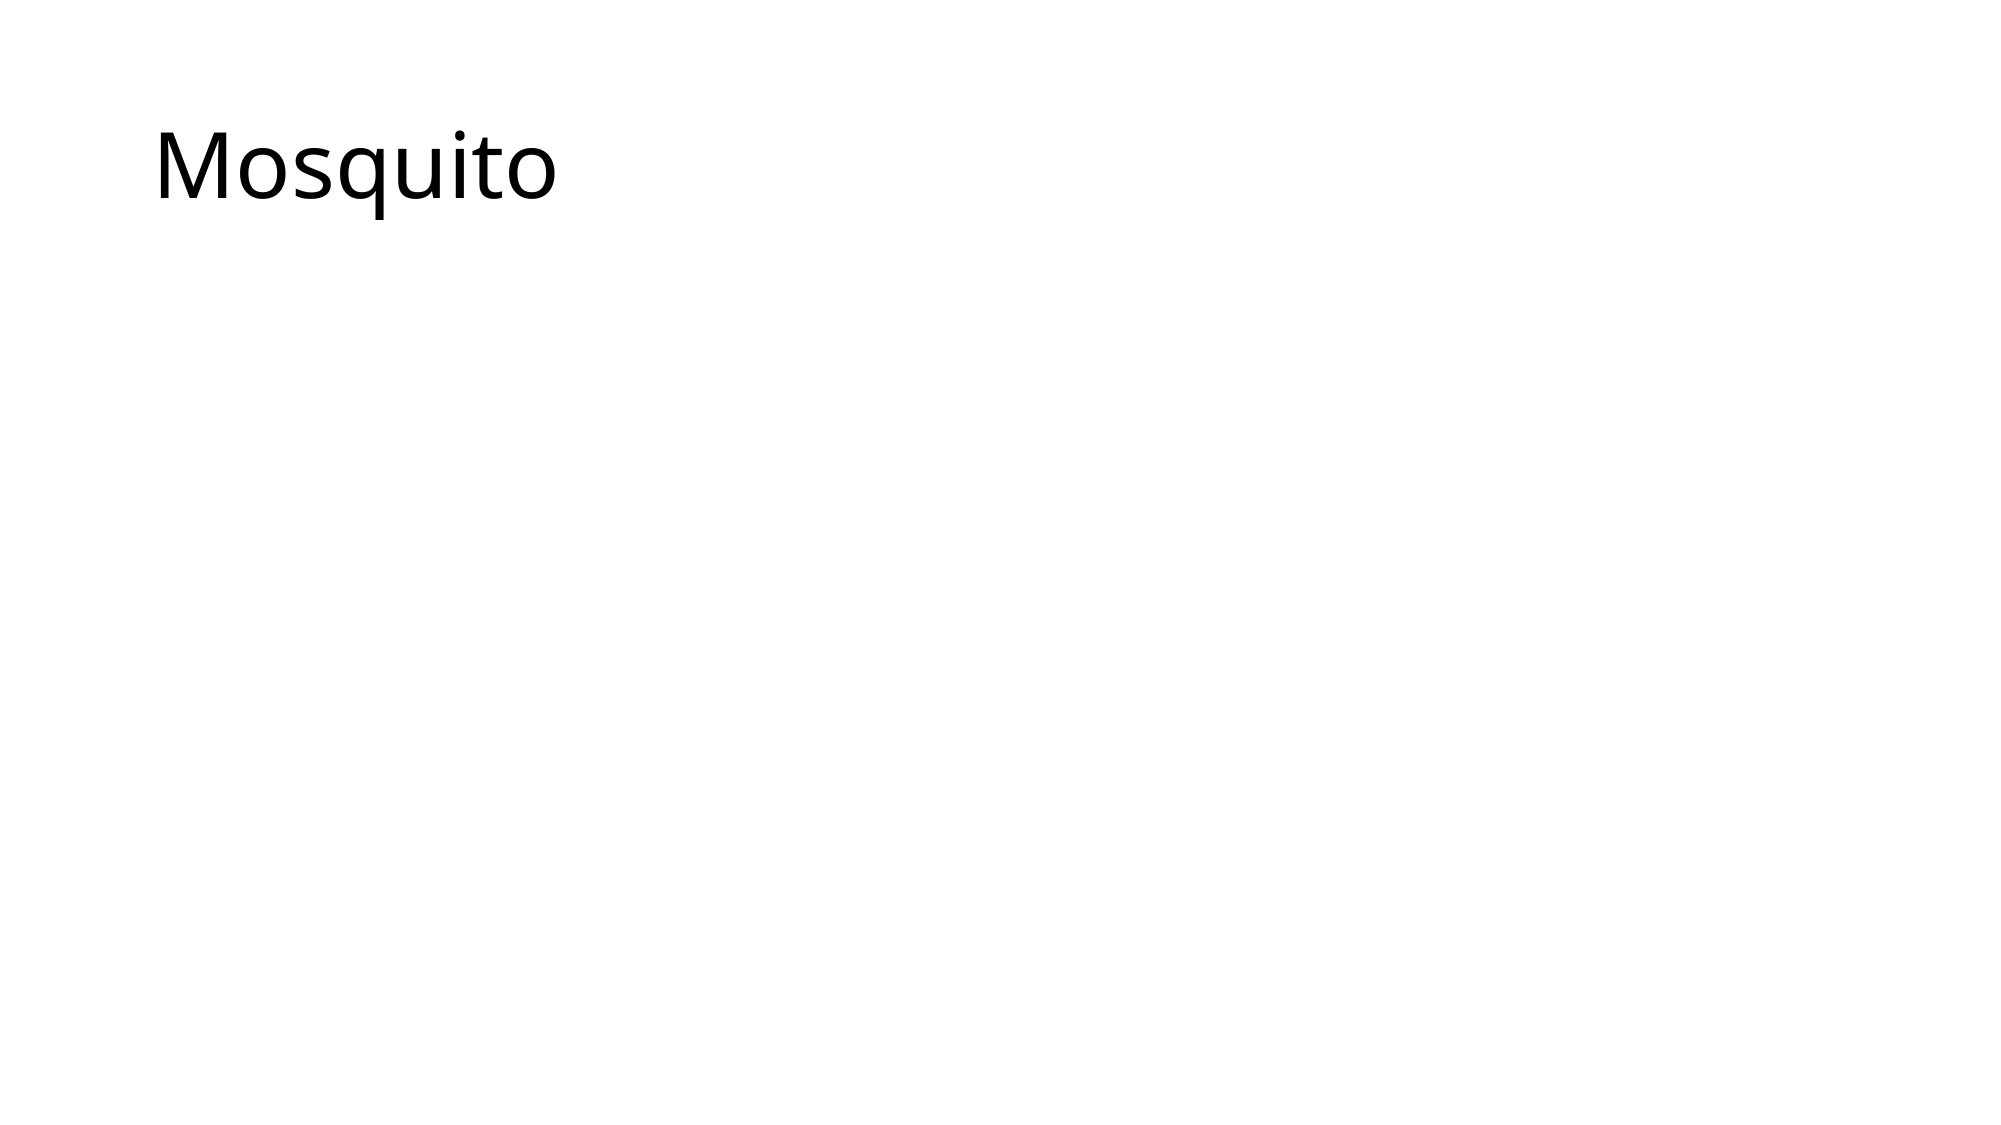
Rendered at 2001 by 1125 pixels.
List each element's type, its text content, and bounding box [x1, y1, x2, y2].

title Mosquito [137, 59, 1863, 278]
